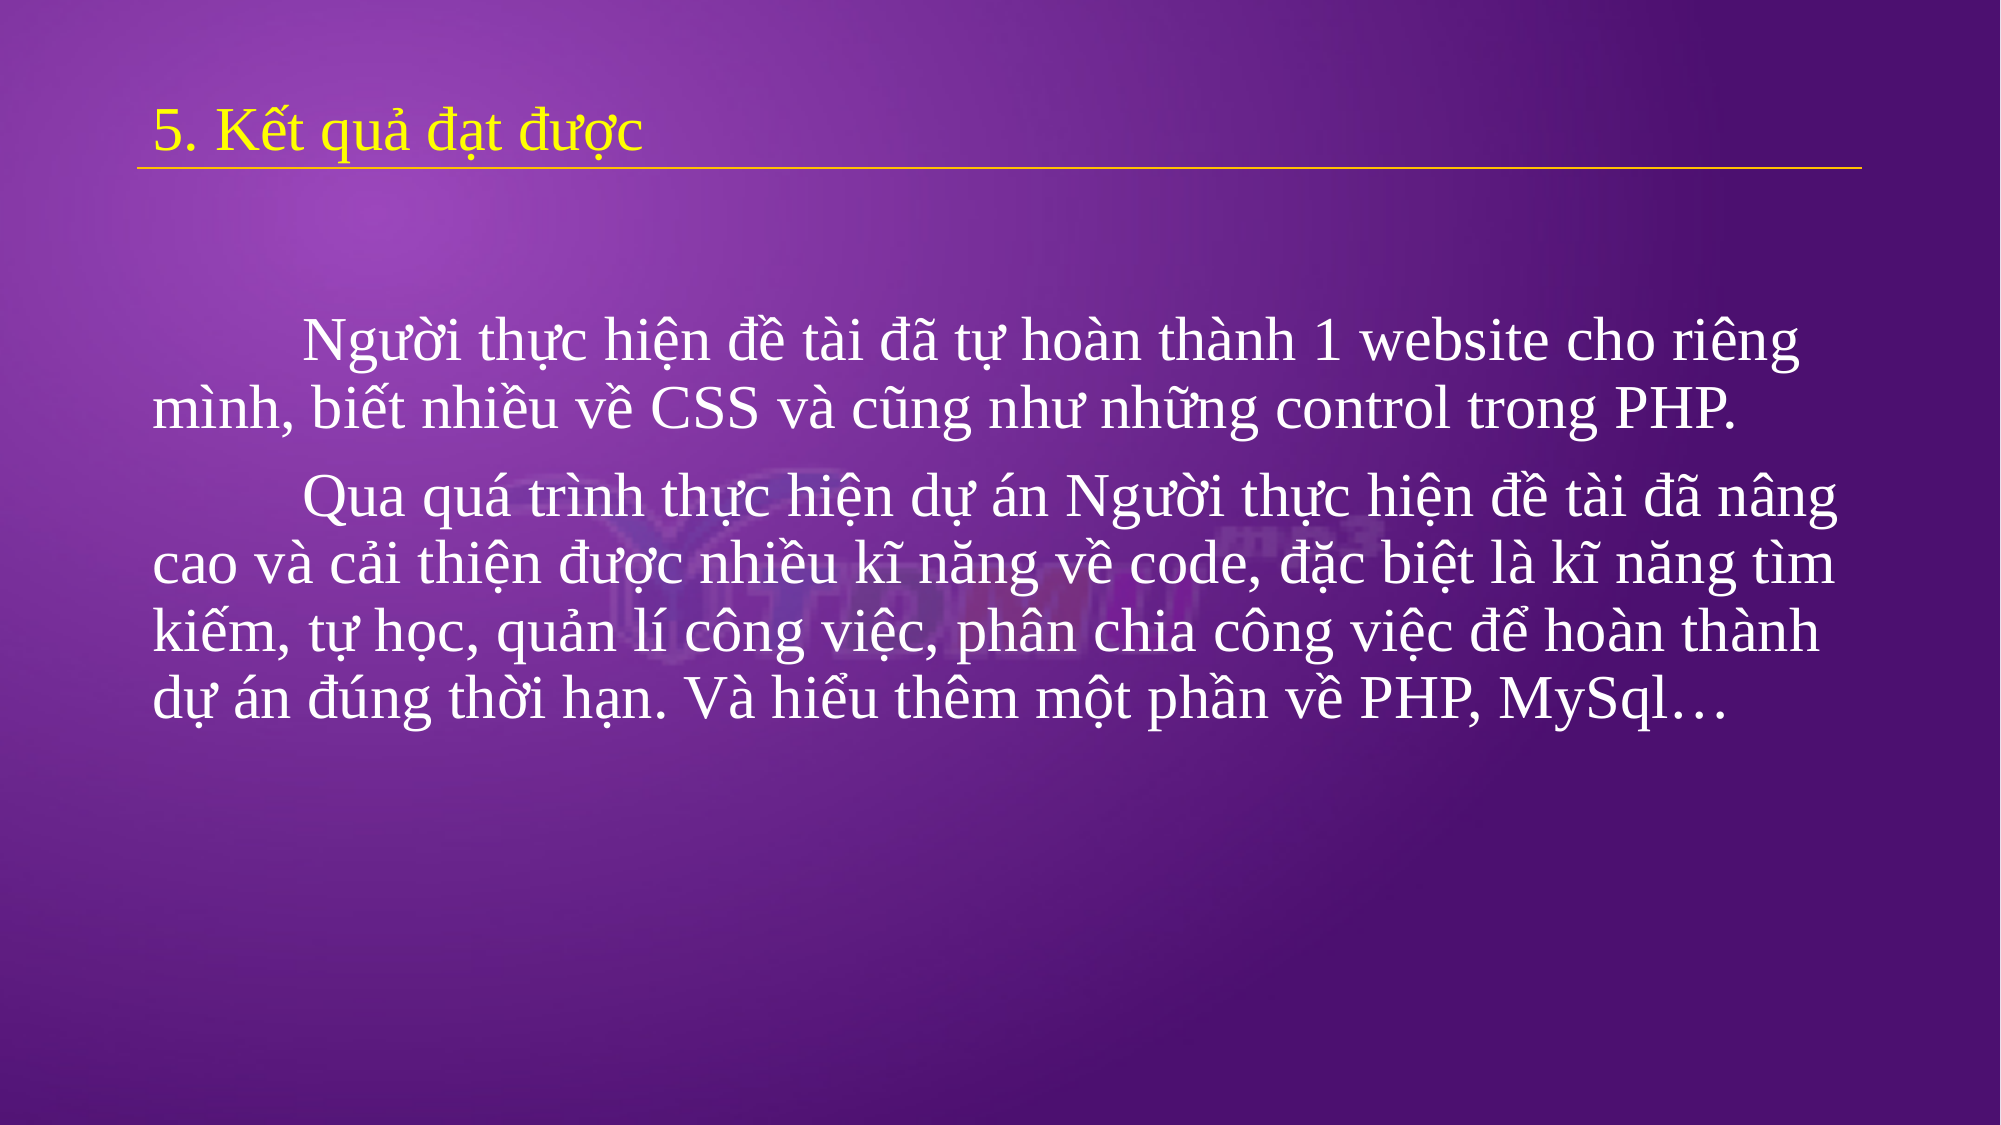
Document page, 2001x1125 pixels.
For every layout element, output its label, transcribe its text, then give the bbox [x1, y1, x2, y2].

title 5. Kết quả đạt được [137, 59, 1863, 168]
picture [0, 0, 2001, 1125]
title 5. Kết quả đạt được [137, 169, 1863, 201]
list Người thực hiện đề tài đã tự hoàn thành 1 website cho riêng mình, biết nhiều về CSS và cũng như những control trong PHP. Qua quá trình thực hiện dự án Người thực hiện đề tài đã nâng cao và cải thiện được nhiều kĩ năng về code, đặc biệt là kĩ năng tìm kiếm, tự học, quản lí công việc, phân chia công việc để hoàn thành dự án đúng thời hạn. Và hiểu thêm một phần về PHP, MySql… [137, 299, 1863, 1014]
